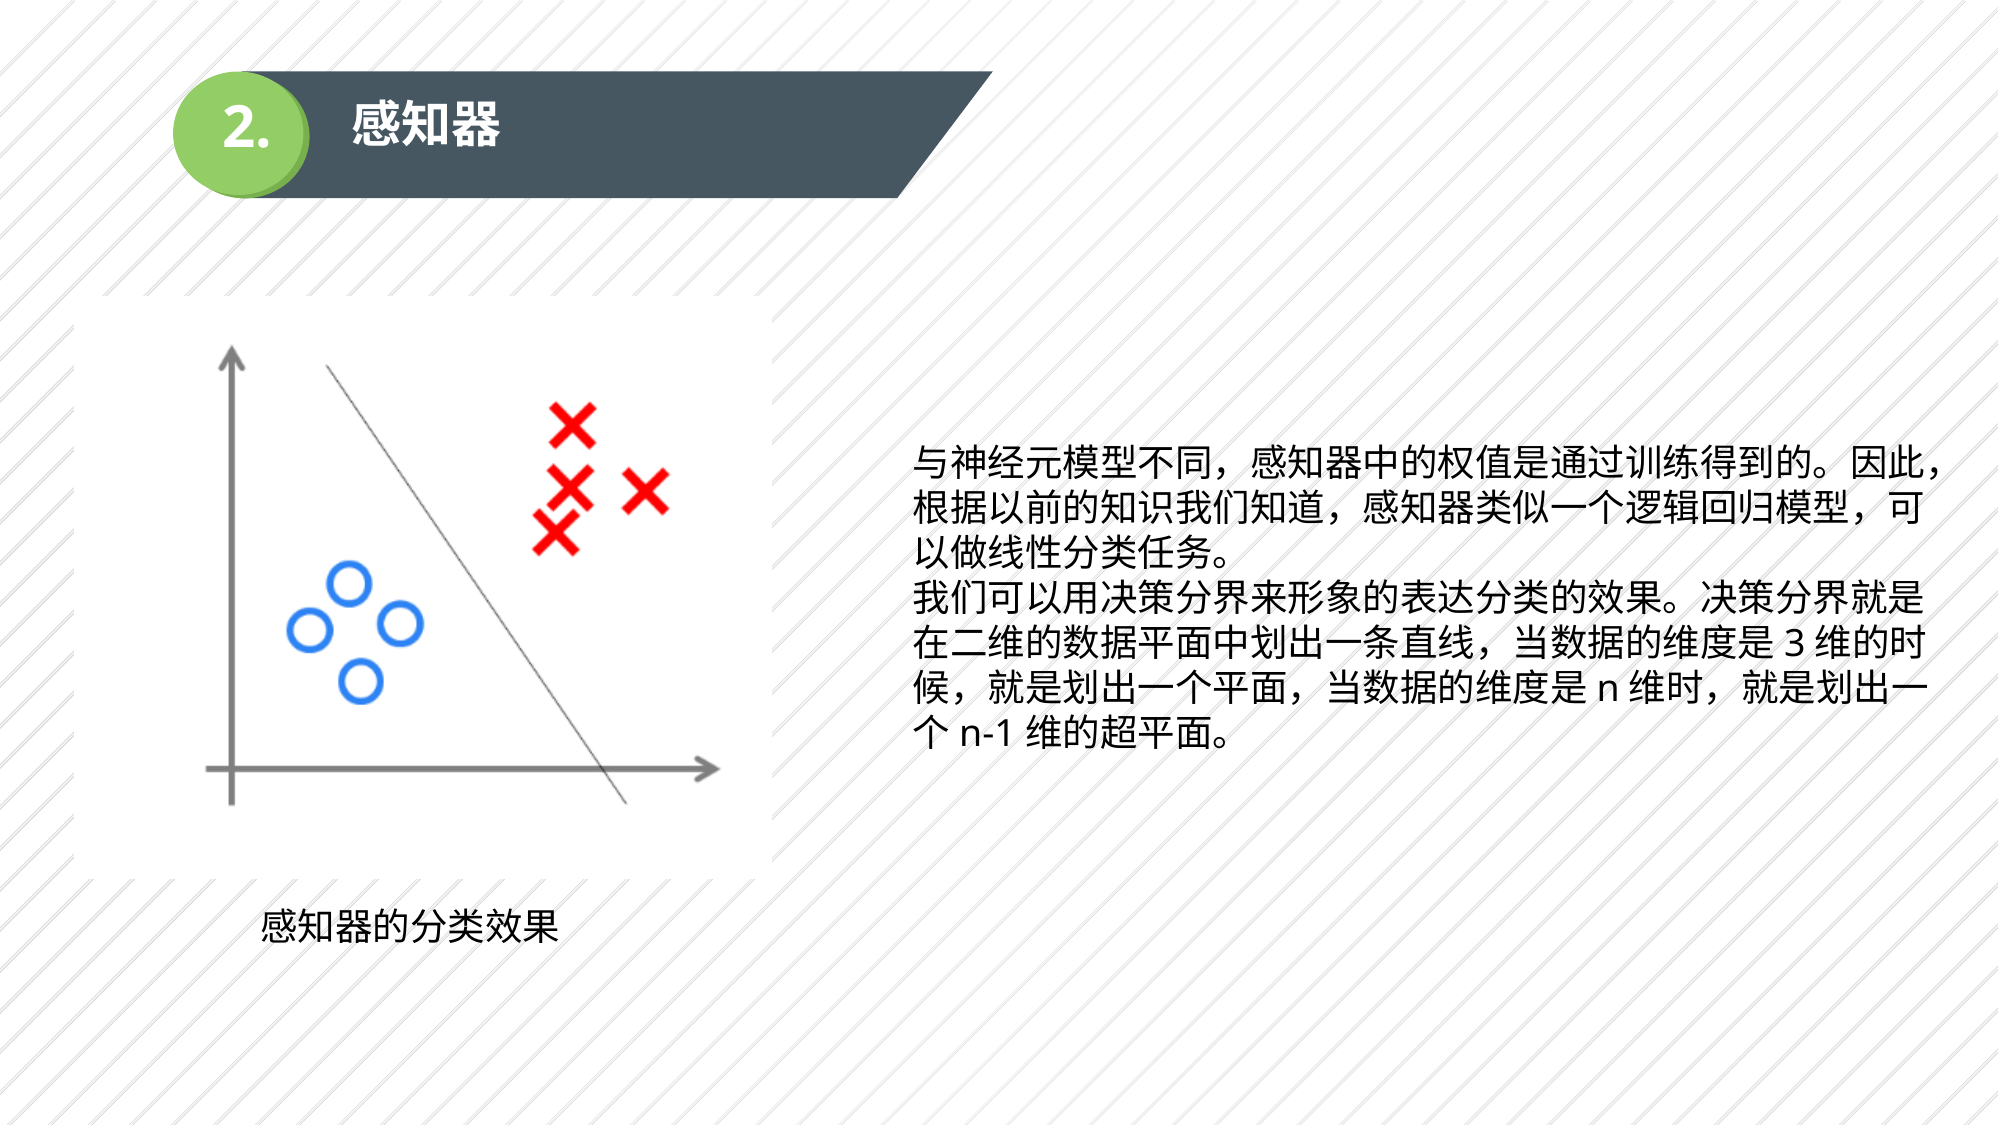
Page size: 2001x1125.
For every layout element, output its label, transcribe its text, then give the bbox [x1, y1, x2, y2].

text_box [173, 71, 993, 199]
picture [0, 0, 1998, 1125]
text_box 感知器的分类效果 [245, 895, 579, 956]
text_box 与神经元模型不同，感知器中的权值是通过训练得到的。因此，根据以前的知识我们知道，感知器类似一个逻辑回归模型，可以做线性分类任务。 我们可以用决策分界来形象的表达分类的效果。决策分界就是在二维的数据平面中划出一条直线，当数据的维度是3维的时候，就是划出一个平面，当数据的维度是n维时，就是划出一个n-1维的超平面。 [897, 431, 1957, 761]
